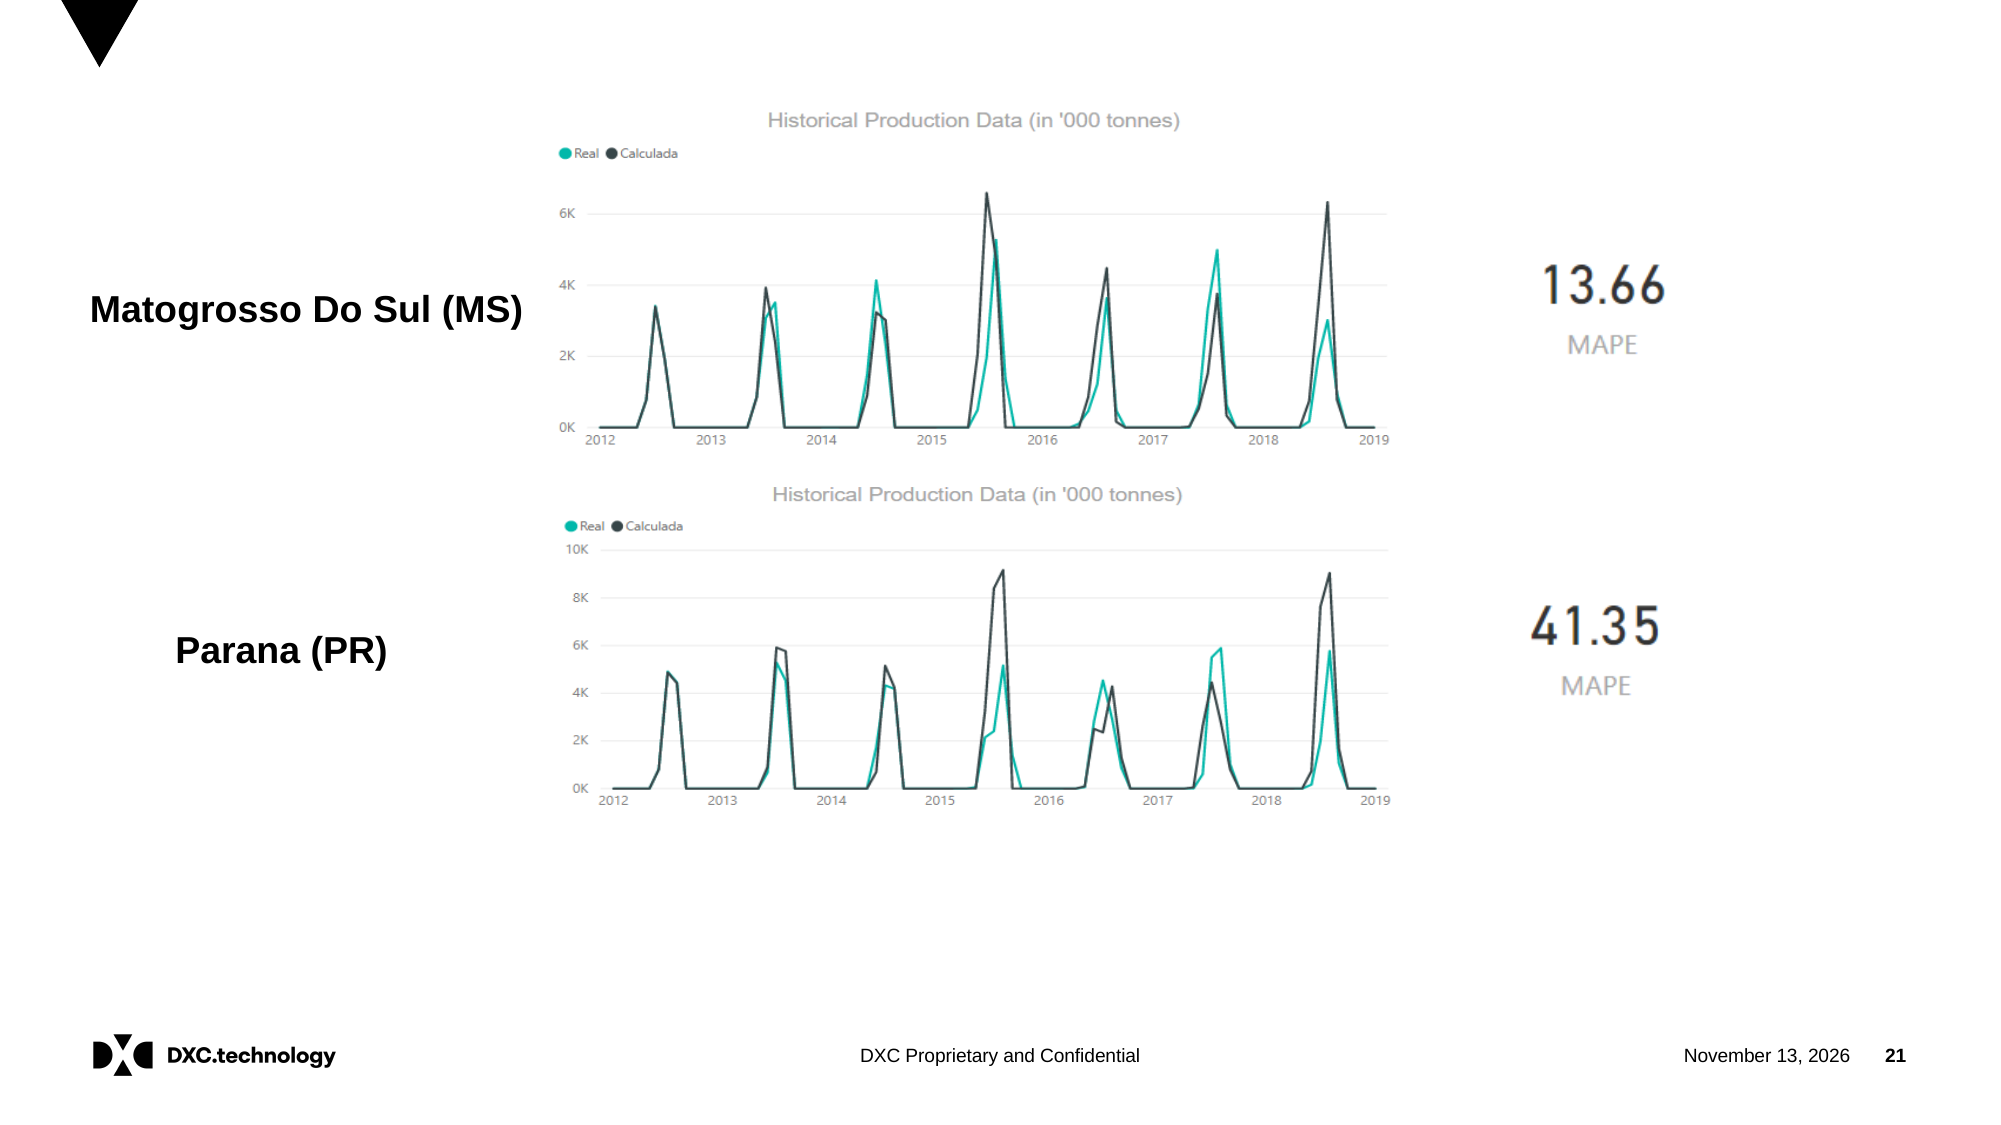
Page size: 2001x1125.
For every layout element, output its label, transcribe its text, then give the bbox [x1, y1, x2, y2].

text_box Matogrosso Do Sul (MS) [75, 277, 554, 338]
picture [554, 103, 1399, 453]
picture [554, 481, 1399, 817]
picture [1532, 232, 1688, 384]
picture [1524, 576, 1688, 722]
text_box Parana (PR) [160, 618, 533, 679]
